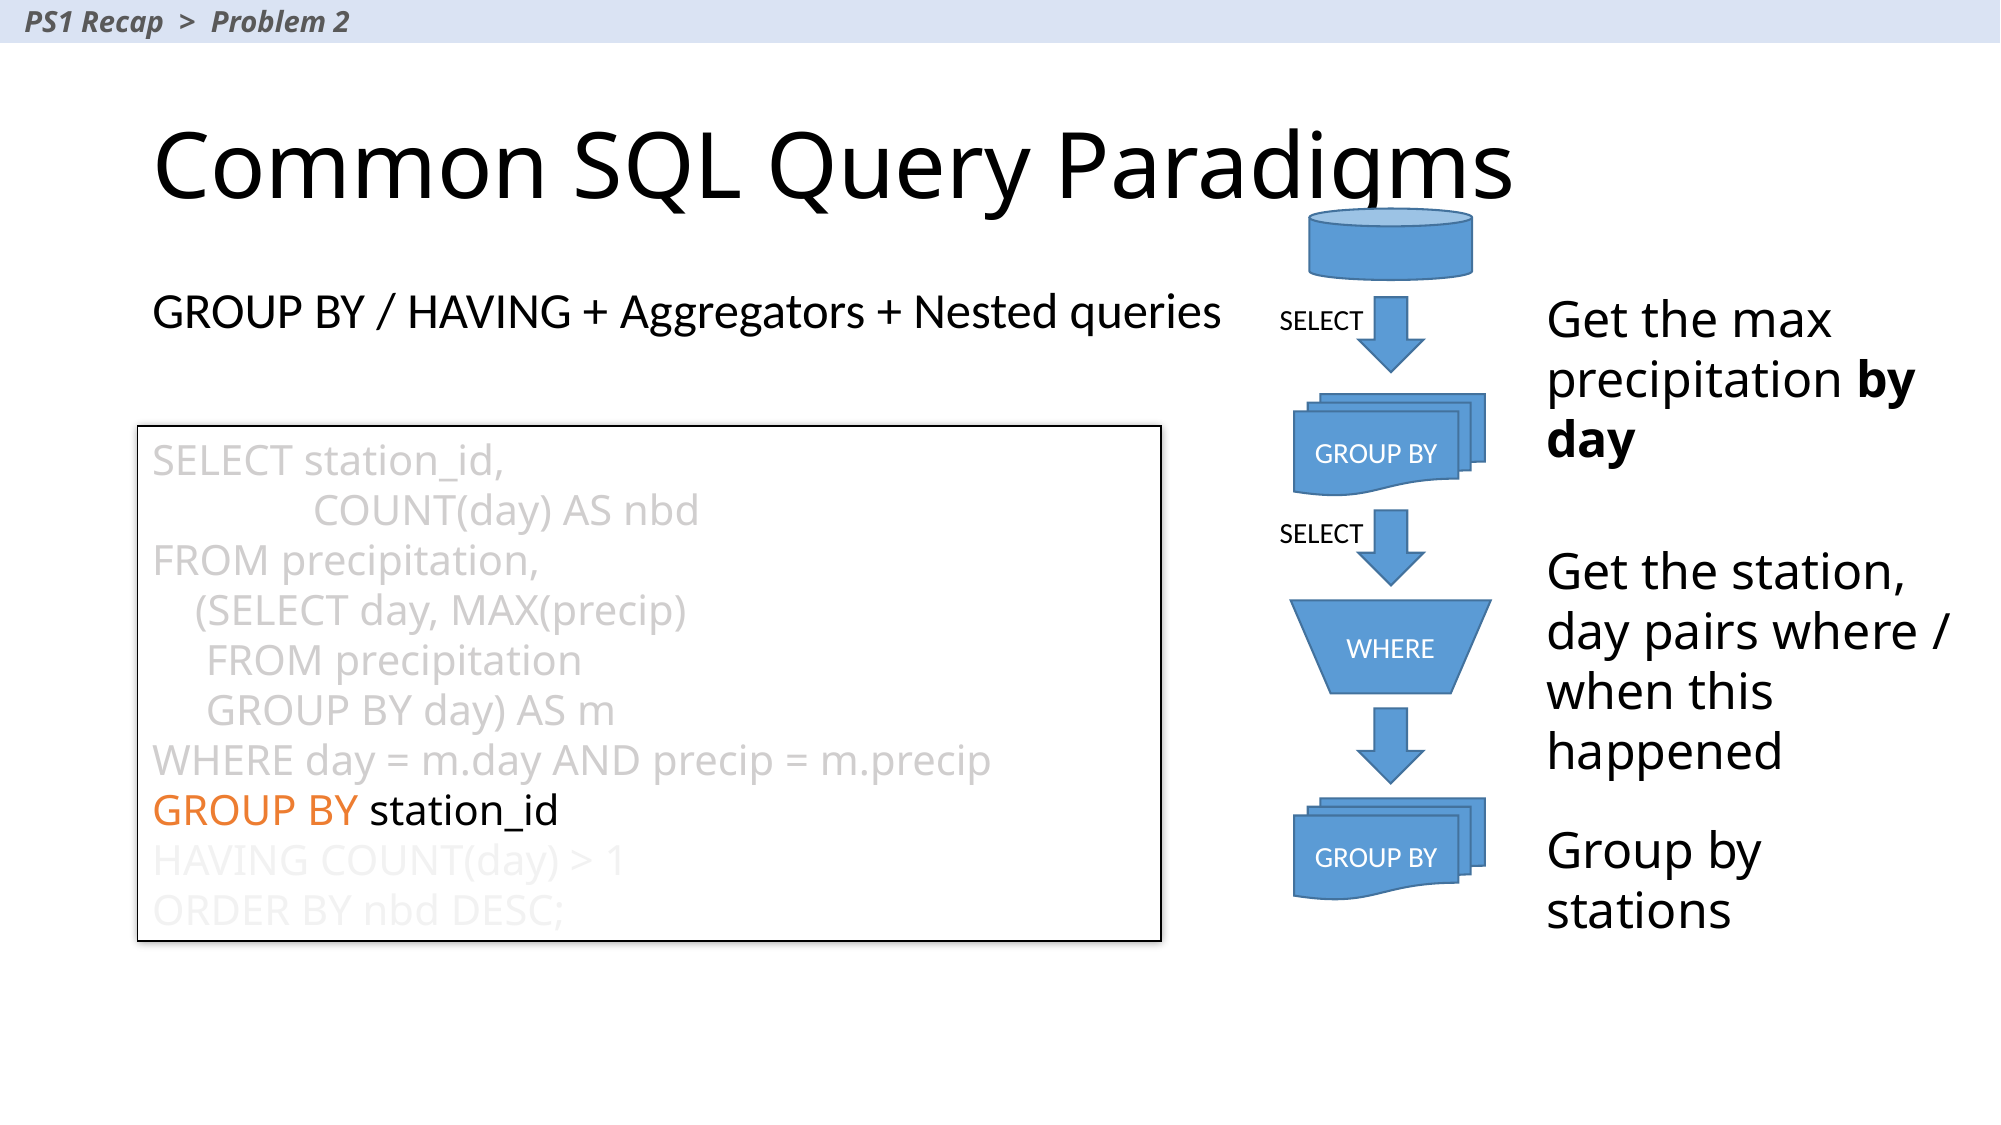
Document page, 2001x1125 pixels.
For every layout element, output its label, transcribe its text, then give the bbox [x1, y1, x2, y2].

text_box [1355, 707, 1426, 785]
list GROUP BY / HAVING + Aggregators + Nested queries [137, 277, 1264, 362]
text_box SELECT [1264, 506, 1379, 557]
text_box SELECT [1264, 293, 1379, 344]
text_box Get the station, day pairs where / when this happened [1531, 532, 1968, 787]
text_box Get the max precipitation by day [1531, 280, 1968, 475]
text_box SELECT station_id, COUNT(day) AS nbd FROM precipitation, (SELECT day, MAX(precip) FROM precipitation GROUP BY day) AS m WHERE day = m.day AND precip = m.precip GROUP BY station_id HAVING COUNT(day) > 1 ORDER BY nbd DESC; [137, 426, 1161, 942]
title Common SQL Query Paradigms [137, 59, 1863, 278]
text_box GROUP BY [1293, 797, 1486, 901]
text_box [1361, 509, 1427, 587]
text_box [1308, 207, 1474, 282]
text_box [1361, 296, 1427, 374]
text_box WHERE [1289, 599, 1493, 695]
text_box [0, 0, 2000, 47]
text_box Group by stations [1531, 811, 1968, 946]
text_box GROUP BY [1293, 393, 1486, 497]
